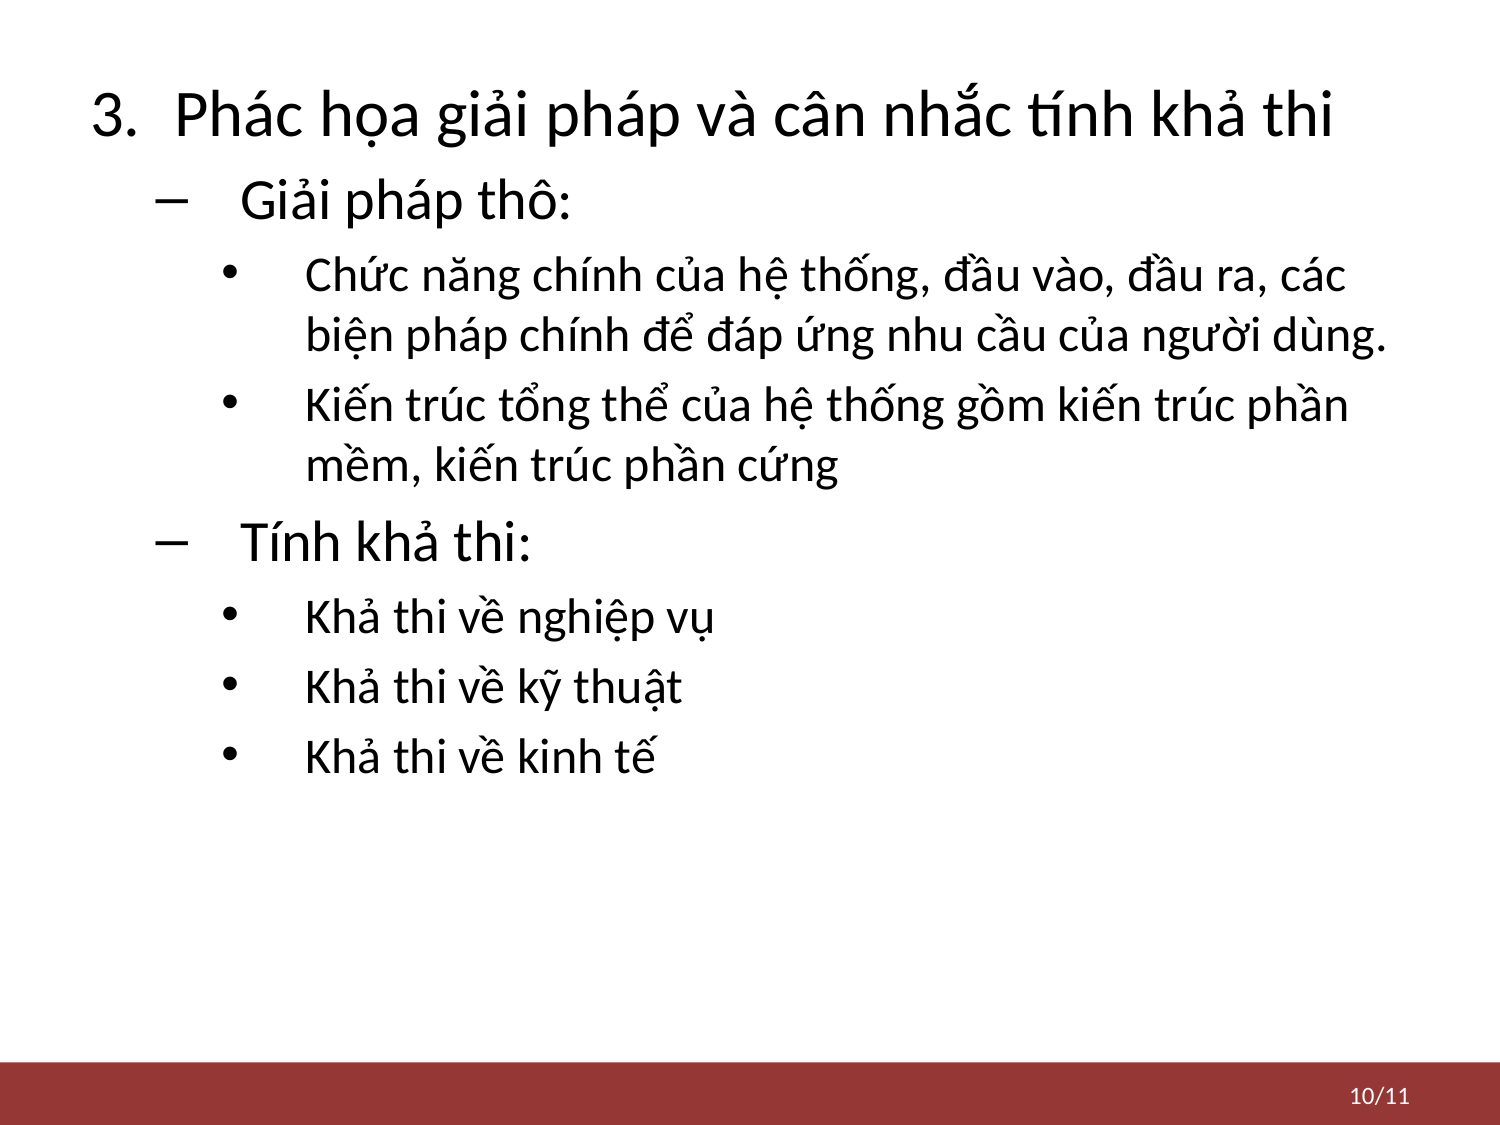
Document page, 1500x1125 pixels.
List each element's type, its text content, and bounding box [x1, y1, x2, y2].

list Phác họa giải pháp và cân nhắc tính khả thi Giải pháp thô: Chức năng chính của hệ thống, đầu vào, đầu ra, các biện pháp chính để đáp ứng nhu cầu của người dùng. Kiến trúc tổng thể của hệ thống gồm kiến trúc phần mềm, kiến trúc phần cứng Tính khả thi: Khả thi về nghiệp vụ Khả thi về kỹ thuật Khả thi về kinh tế [75, 62, 1425, 1005]
slide_number 10 [1074, 1069, 1425, 1120]
